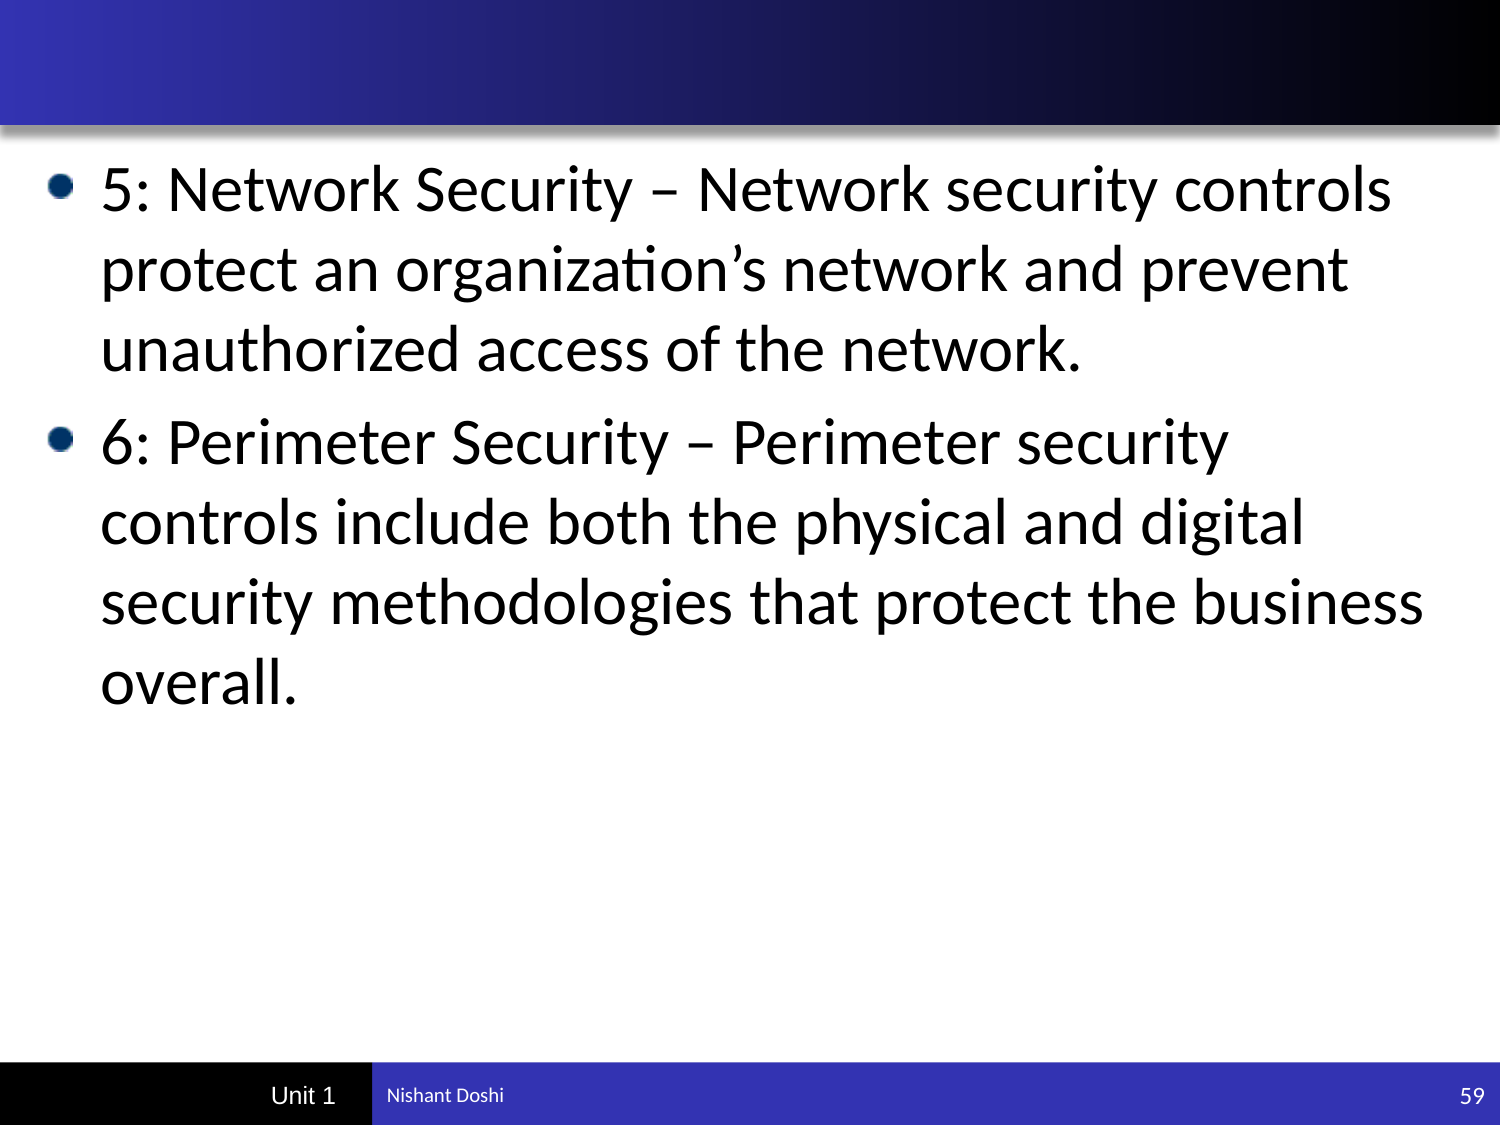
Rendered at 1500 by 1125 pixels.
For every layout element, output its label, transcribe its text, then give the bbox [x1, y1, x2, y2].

list 5: Network Security – Network security controls protect an organization’s network and prevent unauthorized access of the network. 6: Perimeter Security – Perimeter security controls include both the physical and digital security methodologies that protect the business overall. [29, 137, 1471, 1047]
picture [44, 423, 73, 452]
slide_number 59 [1325, 1065, 1500, 1125]
picture [44, 170, 73, 199]
